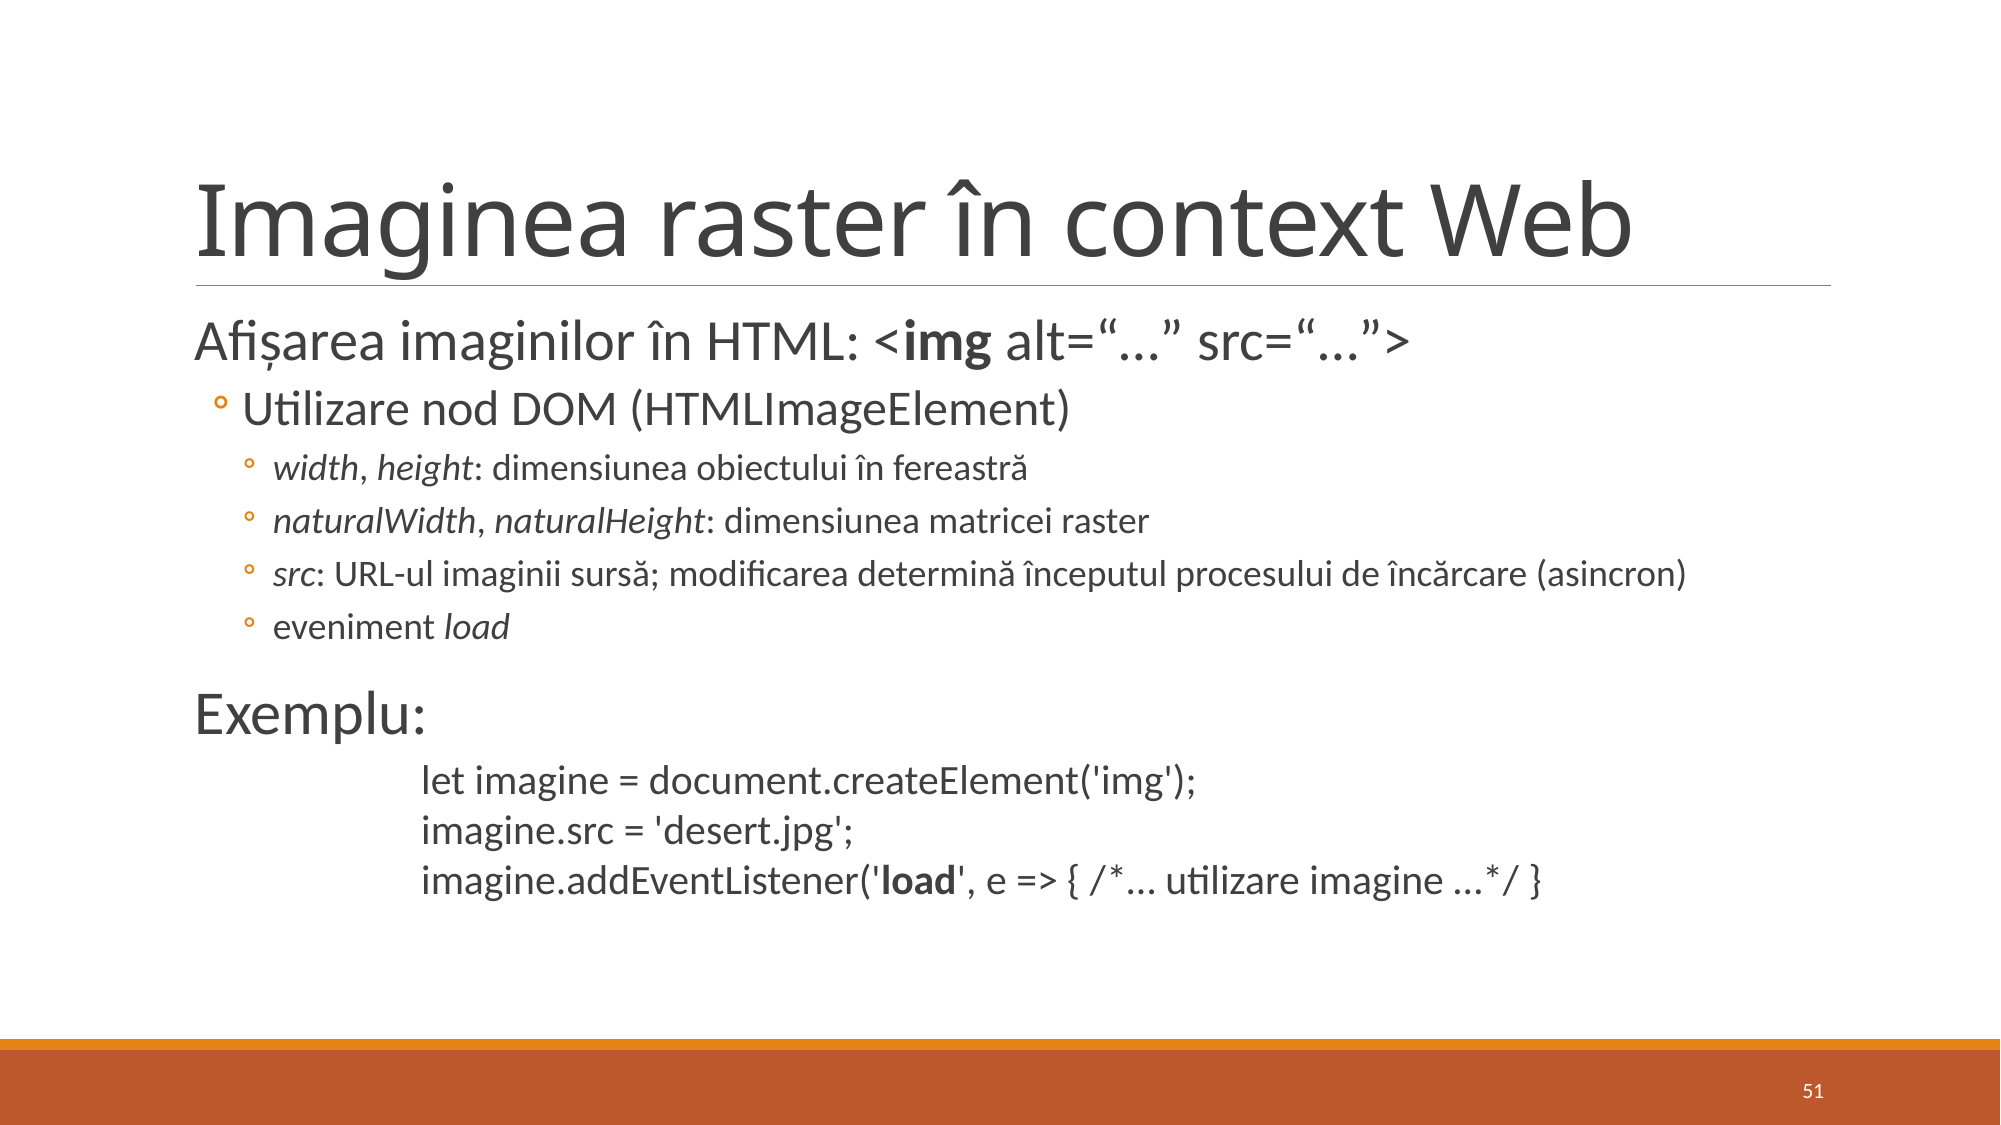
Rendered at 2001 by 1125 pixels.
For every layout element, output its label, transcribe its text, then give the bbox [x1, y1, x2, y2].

list Afișarea imaginilor în HTML: <img alt=“…” src=“…”> Utilizare nod DOM (HTMLImageElement) width, height: dimensiunea obiectului în fereastră naturalWidth, naturalHeight: dimensiunea matricei raster src: URL-ul imaginii sursă; modificarea determină începutul procesului de încărcare (asincron) eveniment load Exemplu: let imagine = document.createElement('img'); imagine.src = 'desert.jpg'; imagine.addEventListener('load', e => { /*… utilizare imagine …*/ } [179, 302, 1830, 963]
slide_number 51 [1624, 1059, 1840, 1120]
title Imaginea raster în context Web [179, 47, 1830, 285]
